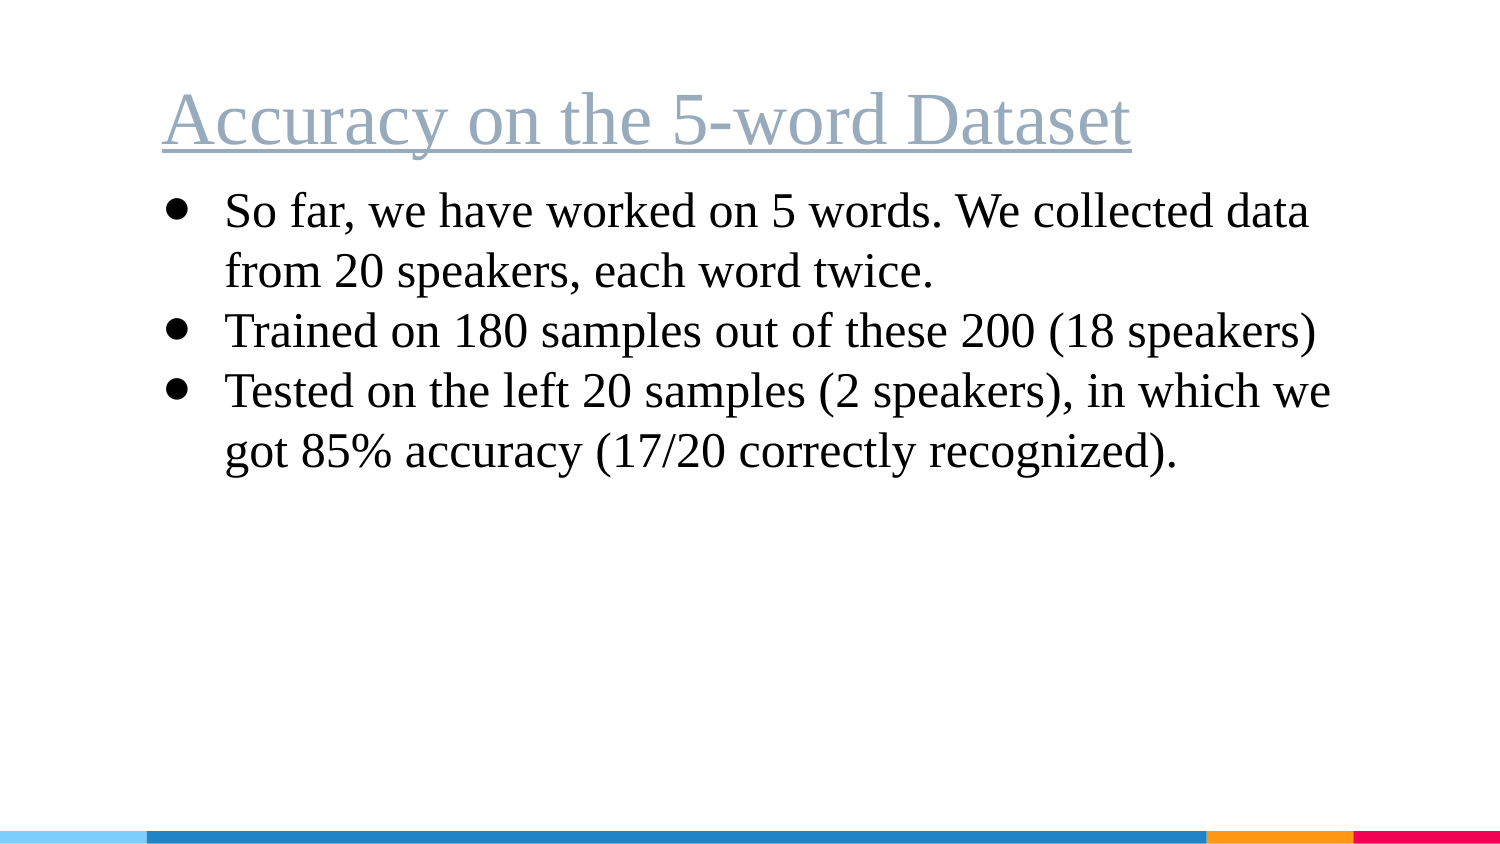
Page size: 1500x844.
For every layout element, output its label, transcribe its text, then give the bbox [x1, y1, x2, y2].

title So far, we have worked on 5 words. We collected data from 20 speakers, each word twice. Trained on 180 samples out of these 200 (18 speakers) Tested on the left 20 samples (2 speakers), in which we got 85% accuracy (17/20 correctly recognized). [134, 233, 1366, 553]
title Accuracy on the 5-word Dataset [146, 33, 1207, 175]
